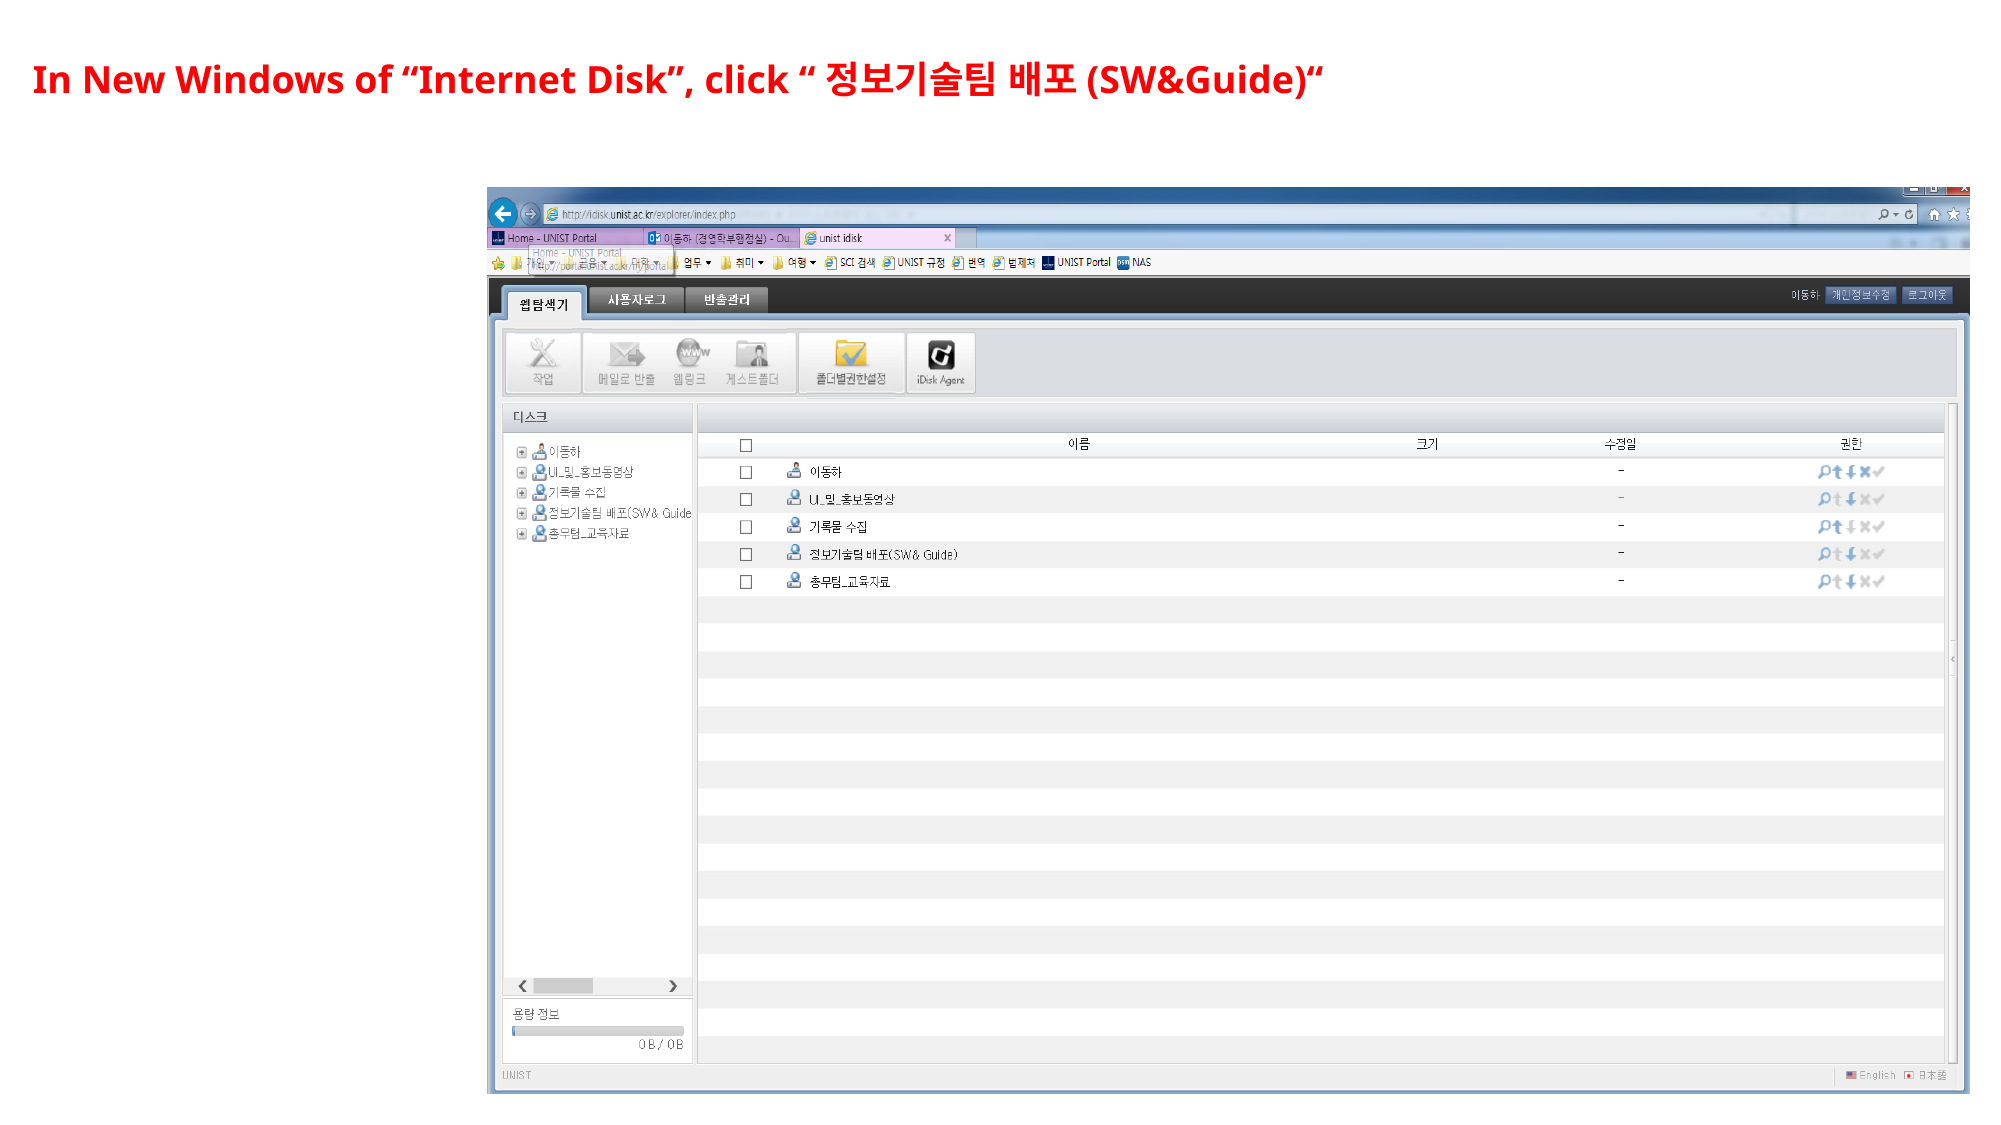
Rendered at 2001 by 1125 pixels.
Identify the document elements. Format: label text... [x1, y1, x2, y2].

text_box In New Windows of “Internet Disk”, click “정보기술팀 배포(SW&Guide)“ [18, 48, 1982, 109]
picture [487, 187, 1970, 1094]
